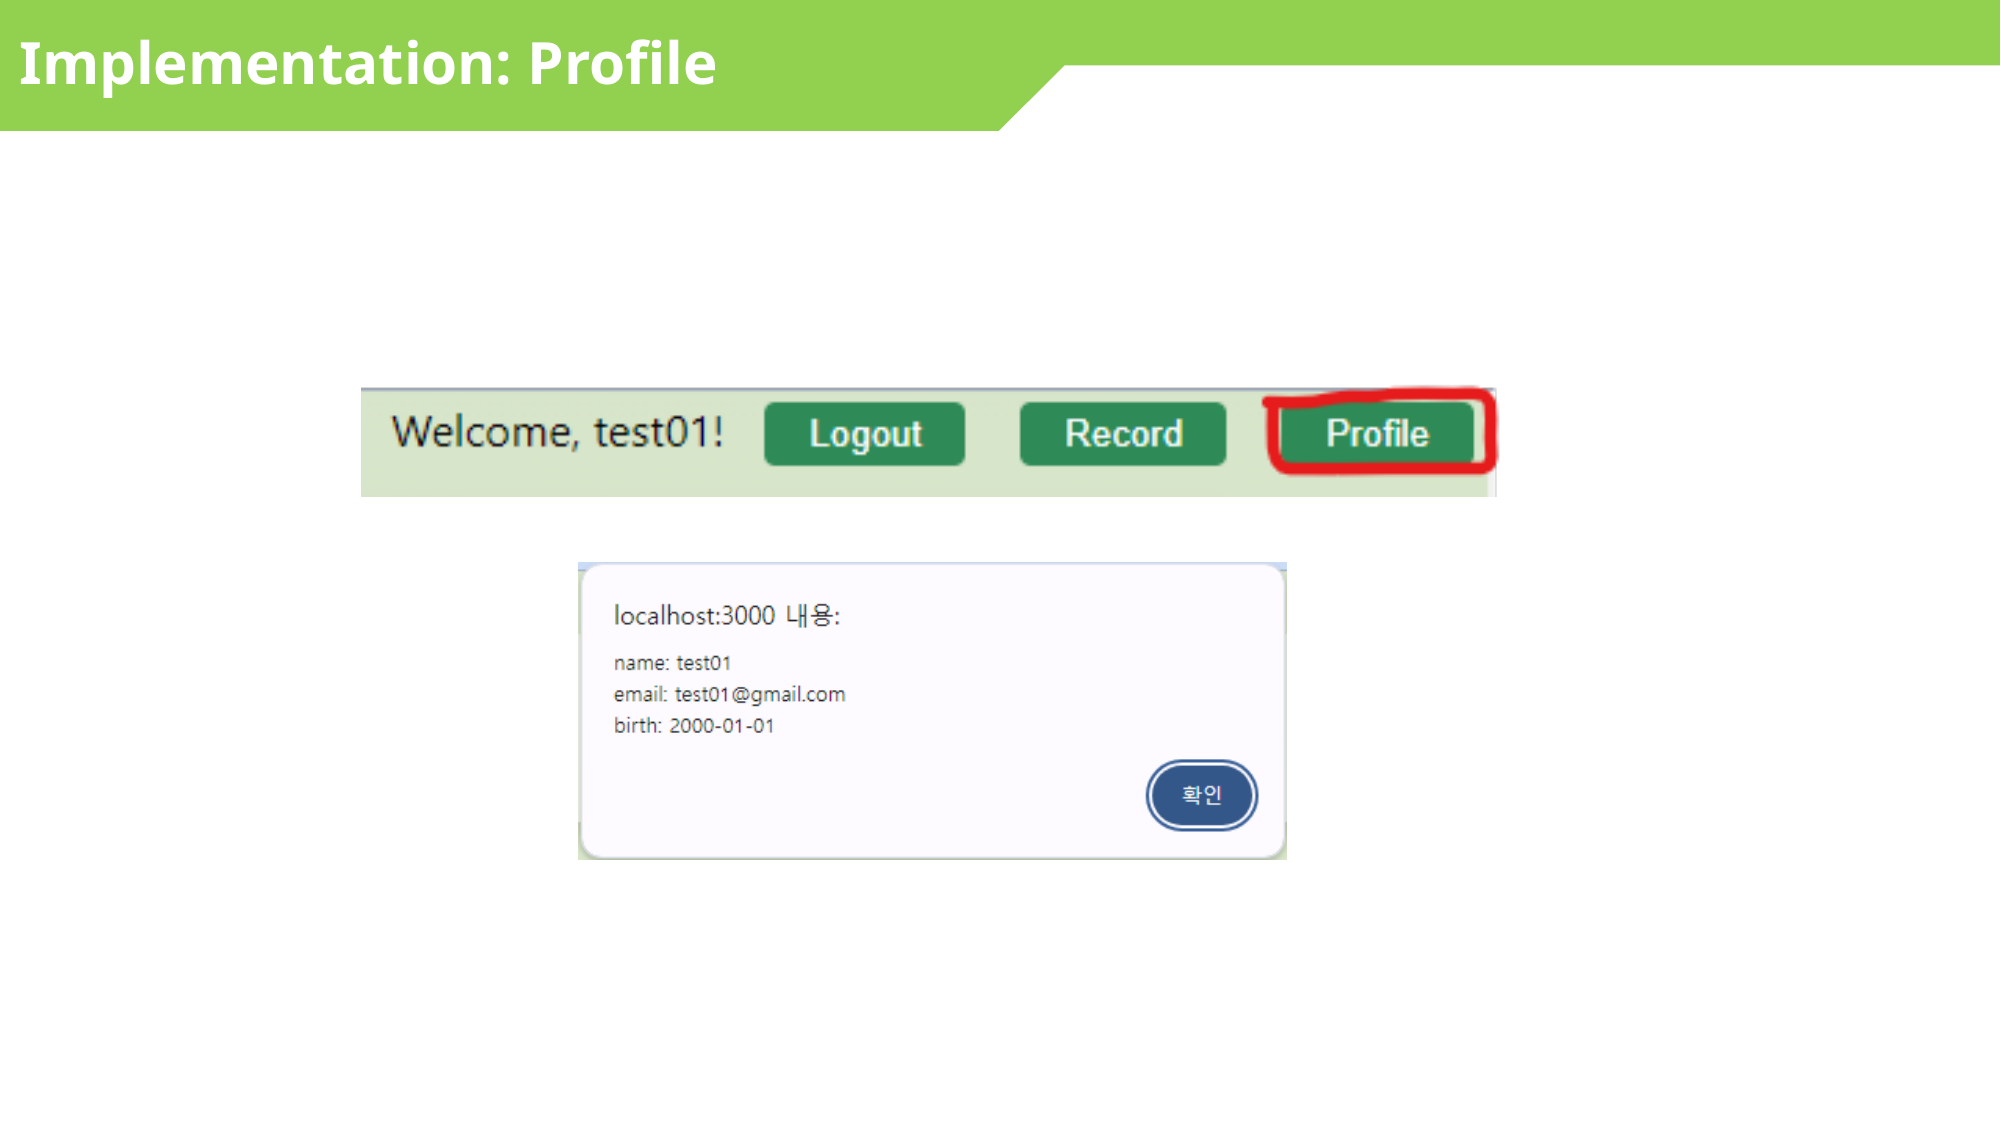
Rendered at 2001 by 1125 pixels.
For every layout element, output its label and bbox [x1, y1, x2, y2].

picture [361, 381, 1505, 497]
picture [578, 562, 1287, 860]
text_box [0, 0, 2000, 131]
